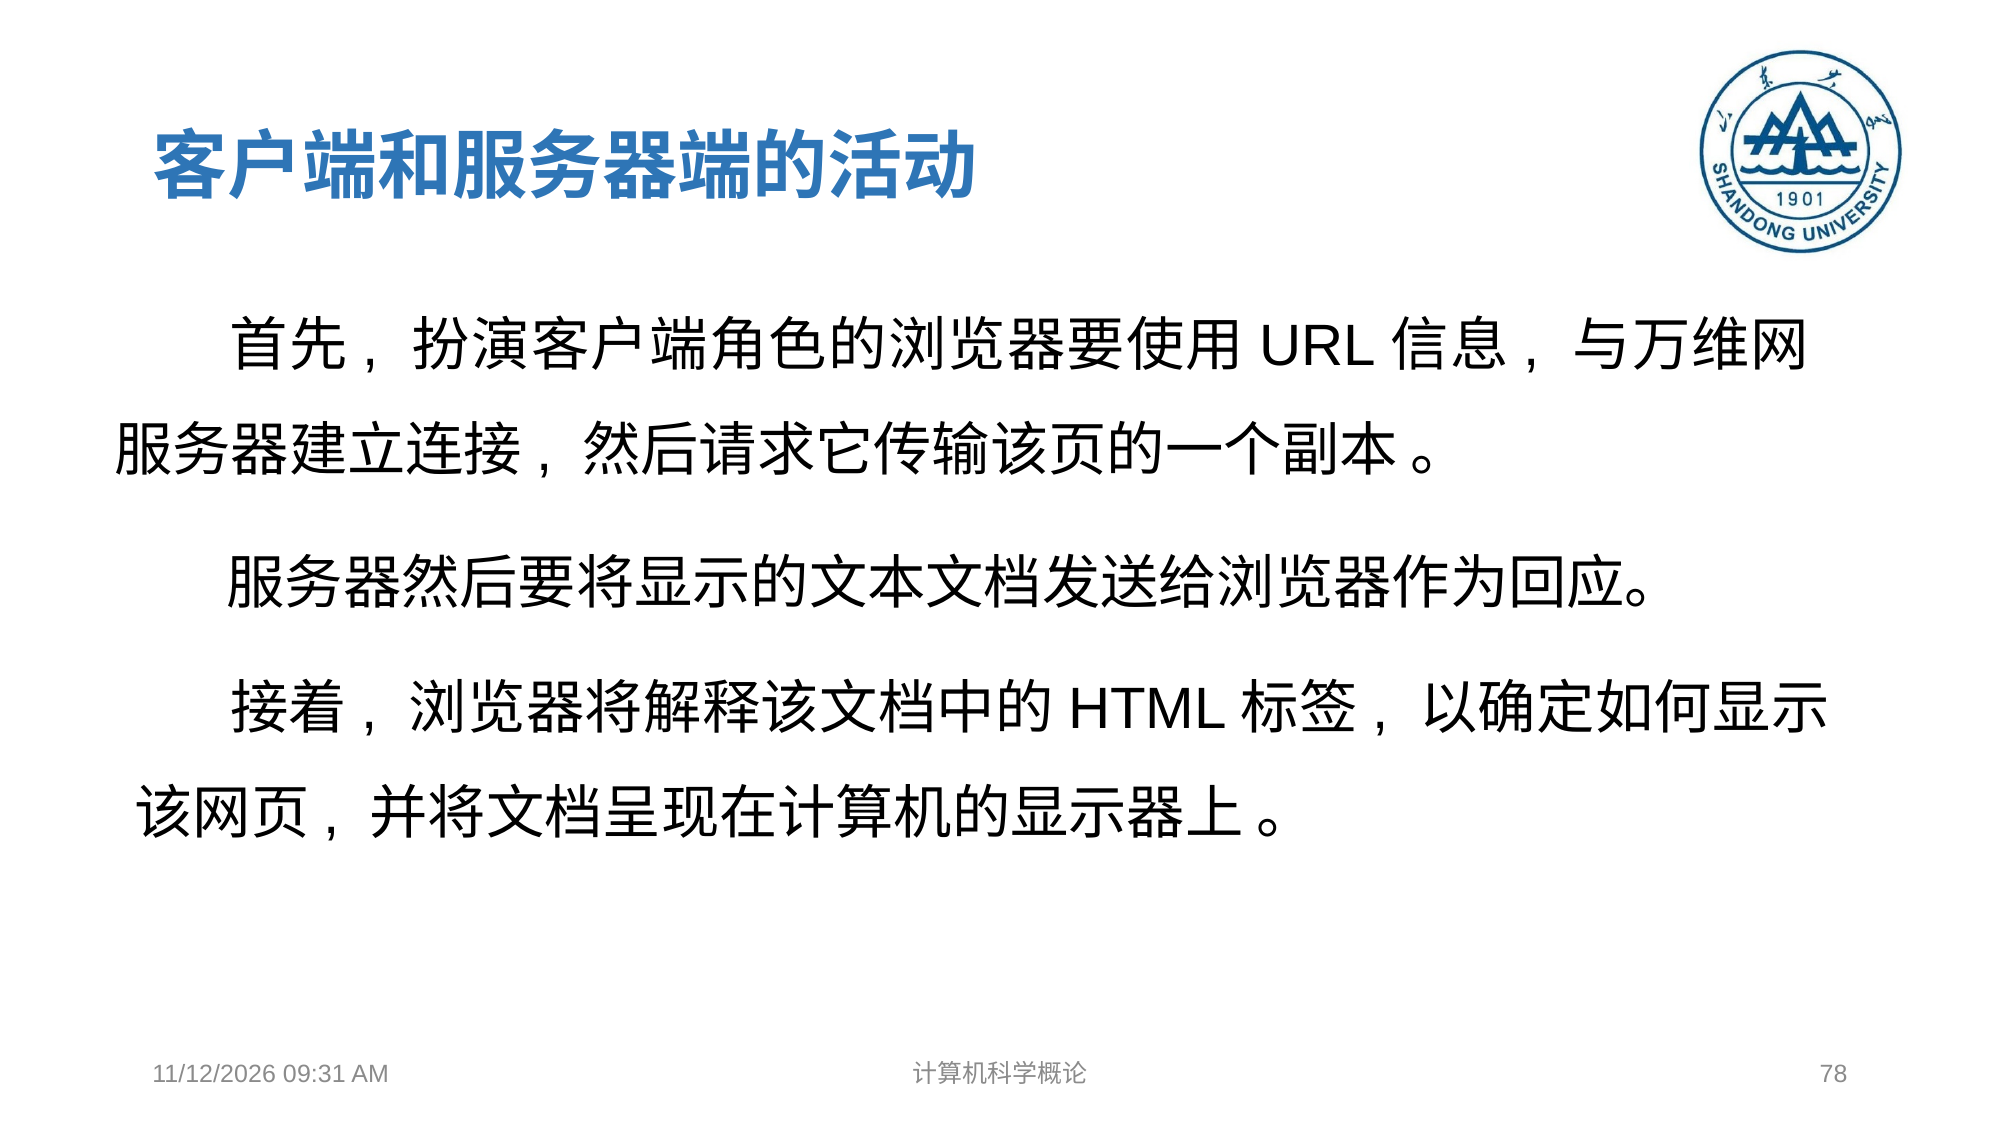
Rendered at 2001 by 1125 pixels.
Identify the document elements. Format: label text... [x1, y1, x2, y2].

picture [1689, 30, 1922, 263]
footer 计算机科学概论 [662, 1042, 1338, 1103]
title 客户端和服务器端的活动 [137, 59, 1863, 278]
list 首先, 扮演客户端角色的浏览器要使用URL信息, 与万维网服务器建立连接, 然后请求它传输该页的一个副本 。 [99, 264, 1825, 496]
slide_number 78 [1412, 1042, 1863, 1103]
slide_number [137, 1042, 588, 1103]
text_box 服务器然后要将显示的文本文档发送给浏览器作为回应。 接着, 浏览器将解释该文档中的HTML标签, 以确定如何显示该网页, 并将文档呈现在计算机的显示器上 。 [119, 502, 1845, 968]
